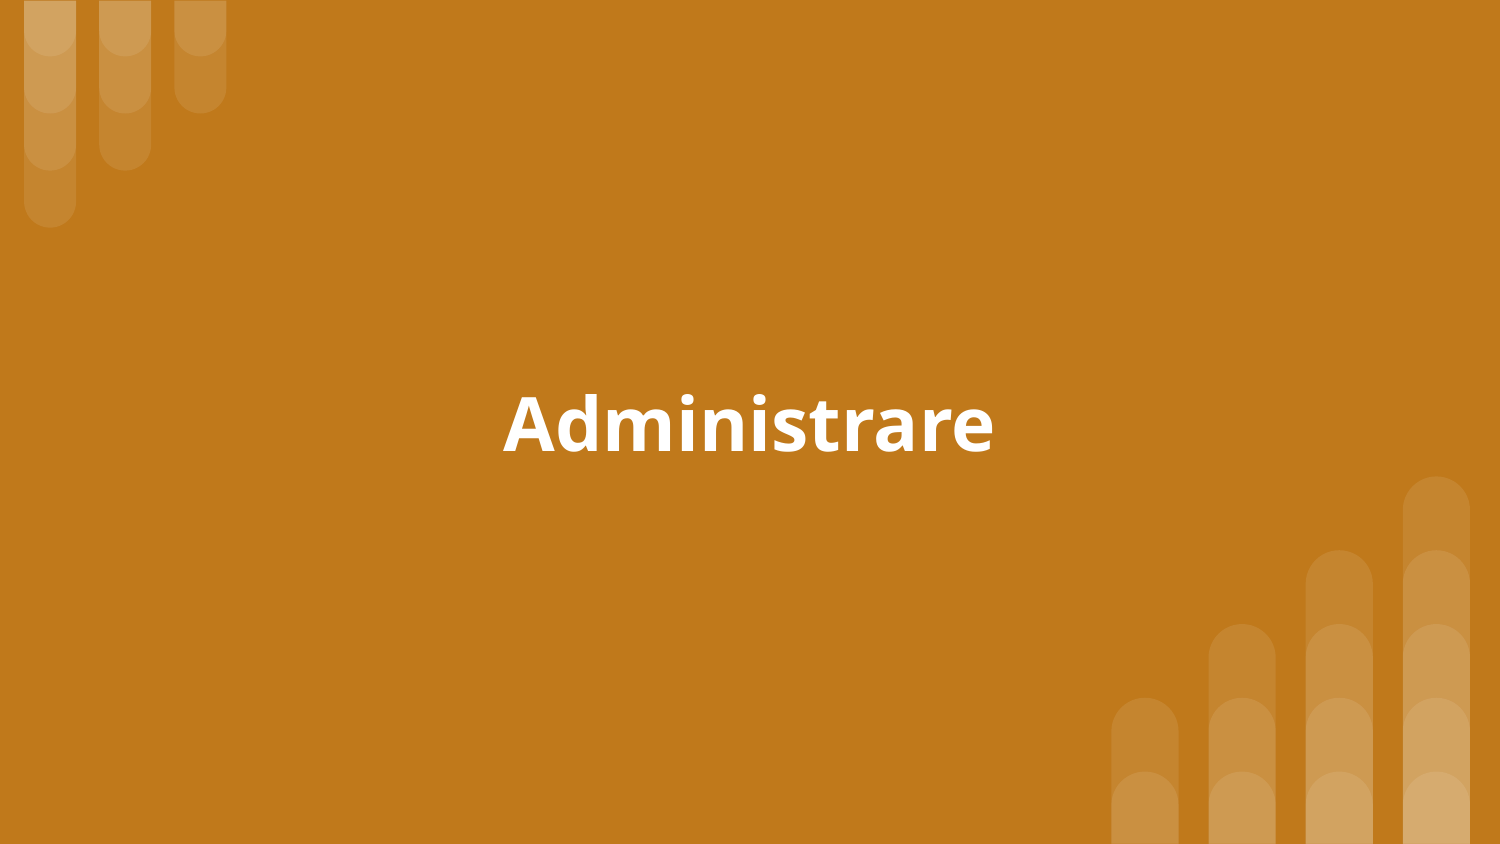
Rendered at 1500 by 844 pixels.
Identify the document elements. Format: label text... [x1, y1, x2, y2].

title Administrare [269, 268, 1231, 576]
